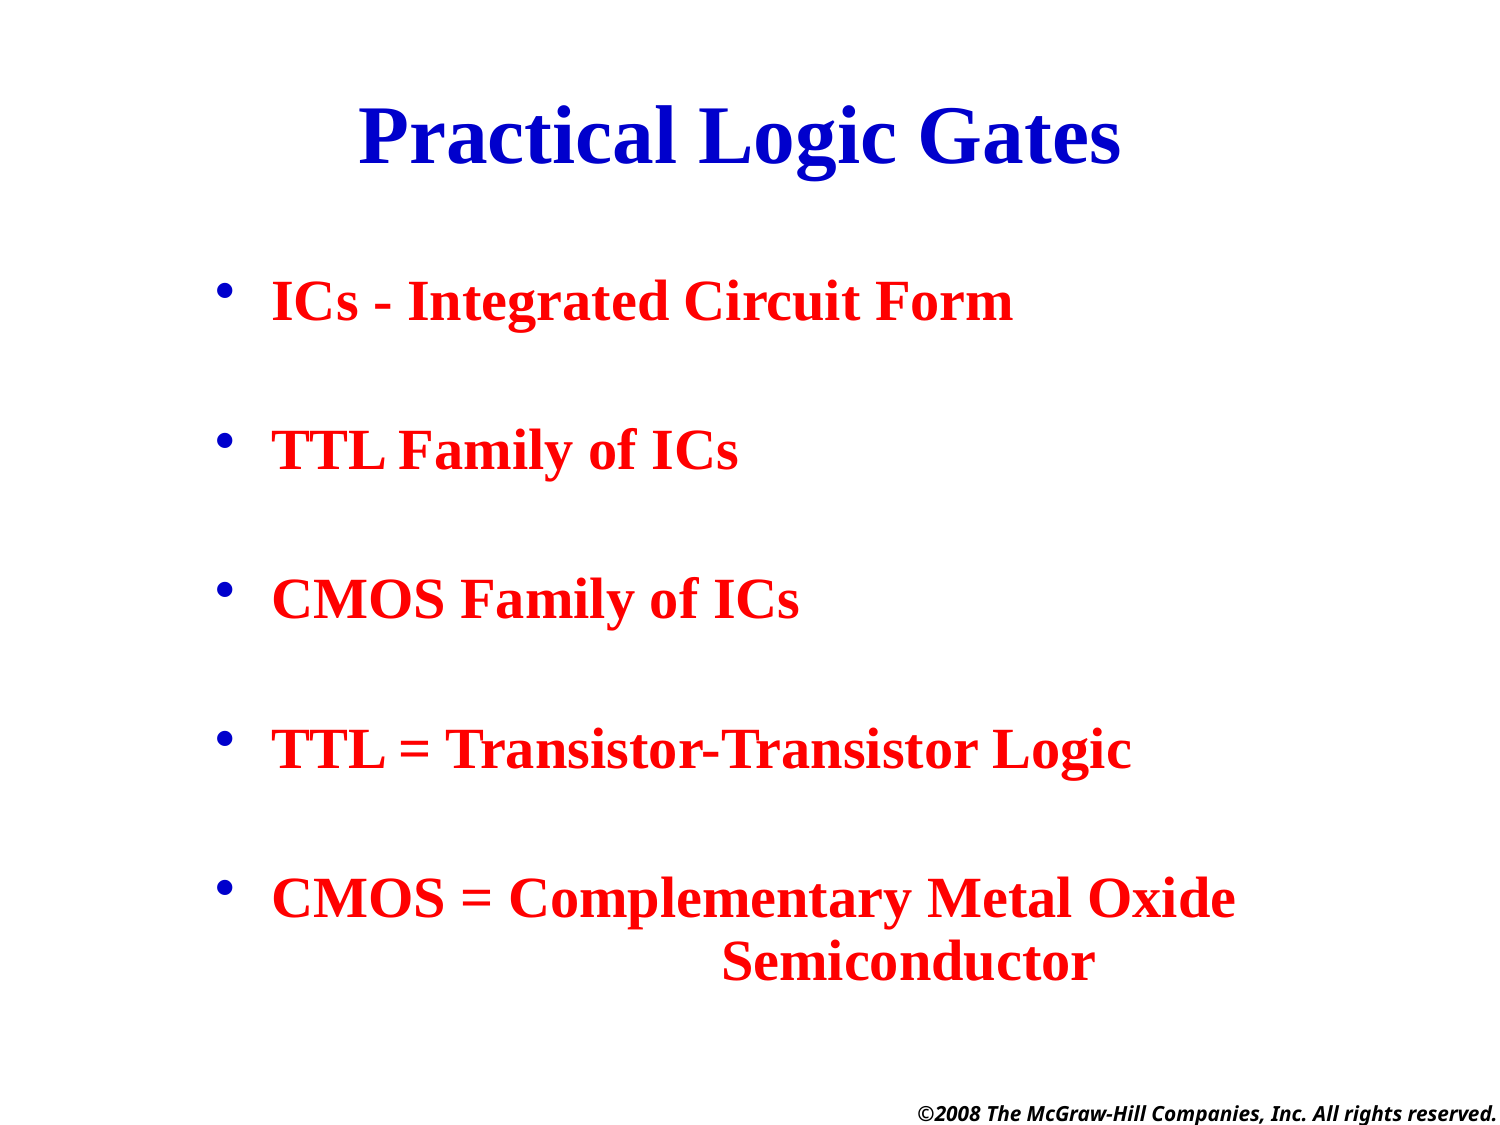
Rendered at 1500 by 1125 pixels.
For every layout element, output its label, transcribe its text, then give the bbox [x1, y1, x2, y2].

list ICs - Integrated Circuit Form TTL Family of ICs CMOS Family of ICs TTL = Transistor-Transistor Logic CMOS = Complementary Metal Oxide Semiconductor [199, 262, 1313, 1051]
title Practical Logic Gates [102, 49, 1379, 188]
